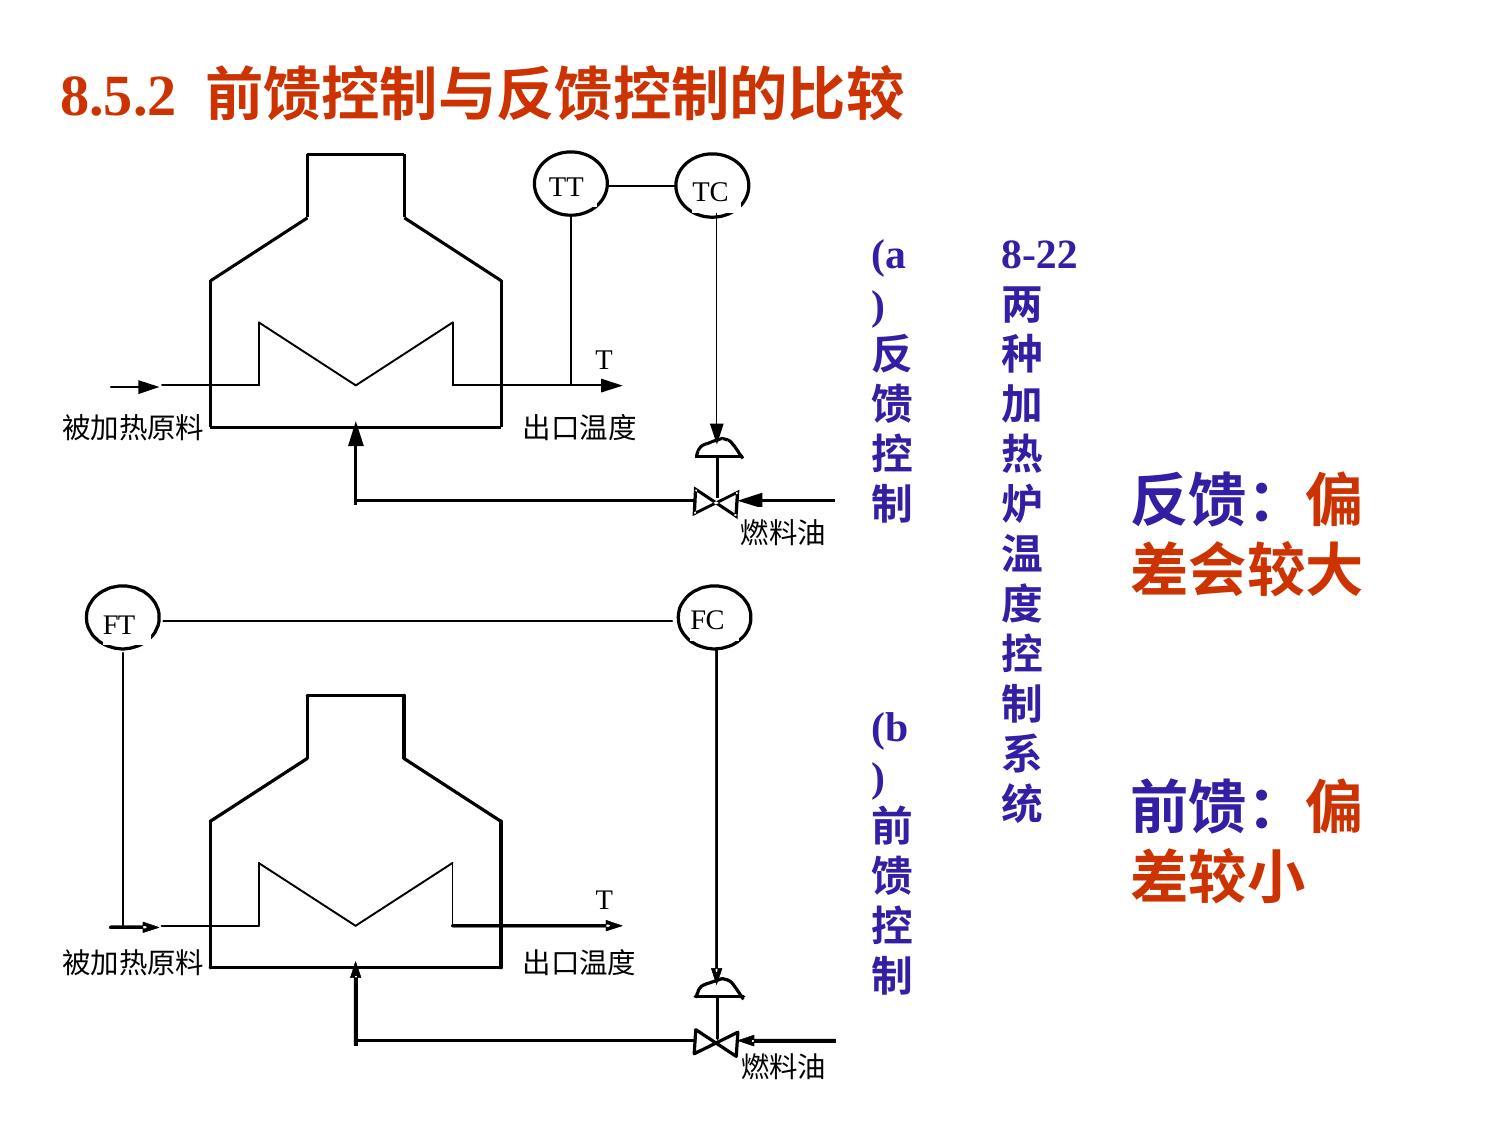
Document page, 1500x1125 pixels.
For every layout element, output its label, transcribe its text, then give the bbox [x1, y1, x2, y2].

text_box (b)前馈控制 [856, 692, 932, 1008]
text_box (a)反馈控制 [856, 219, 932, 535]
text_box 反馈：偏差会较大 [1116, 456, 1388, 611]
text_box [62, 149, 843, 550]
text_box 8-22两种加热炉温度控制系统 [986, 219, 1099, 835]
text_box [62, 583, 843, 1092]
text_box 前馈：偏差较小 [1116, 763, 1388, 918]
text_box 8.5.2 前馈控制与反馈控制的比较 [45, 50, 920, 135]
